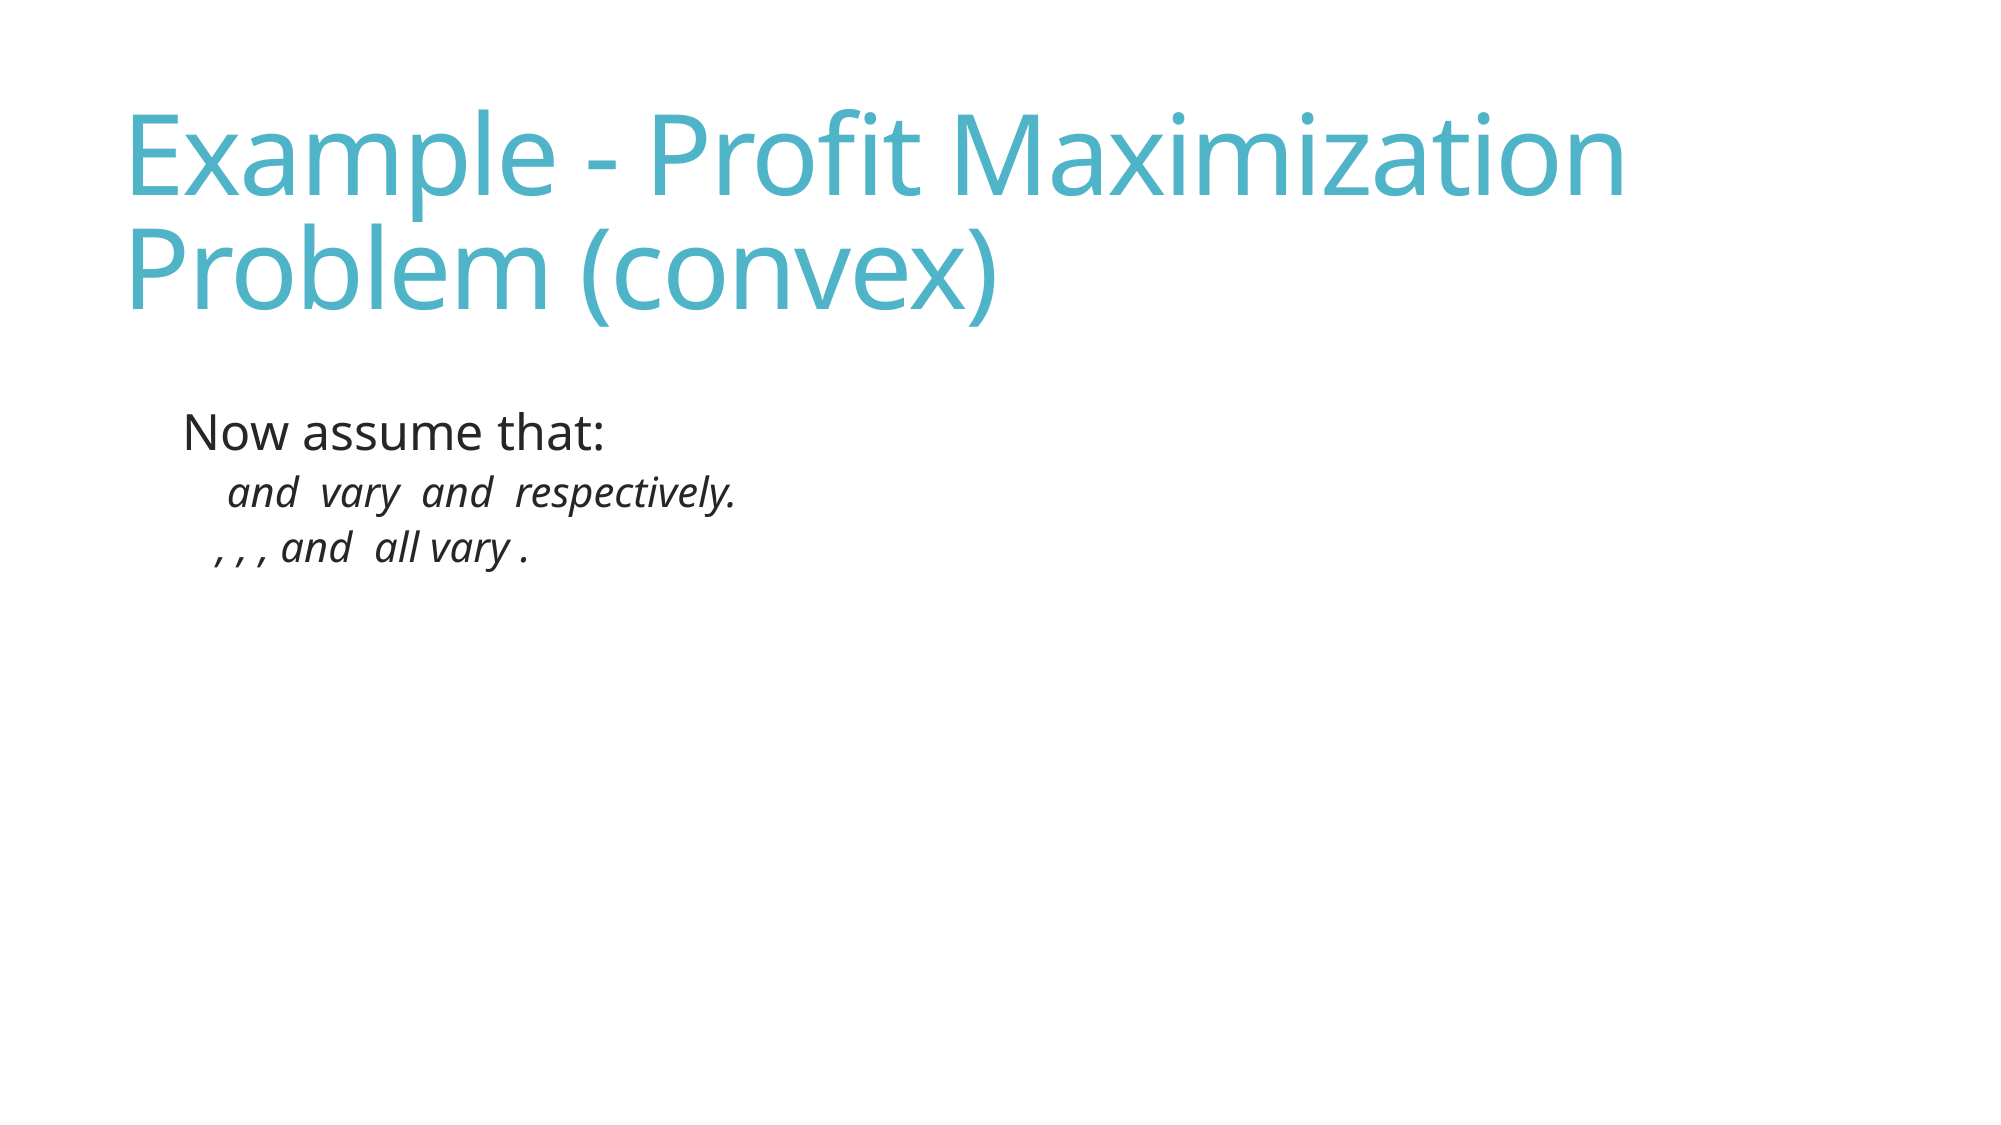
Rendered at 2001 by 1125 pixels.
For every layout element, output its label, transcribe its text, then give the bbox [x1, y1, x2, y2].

title Example - Profit Maximization Problem (convex) [107, 81, 1875, 354]
list Now assume that: and vary and respectively. , , , and all vary . [111, 329, 1876, 948]
